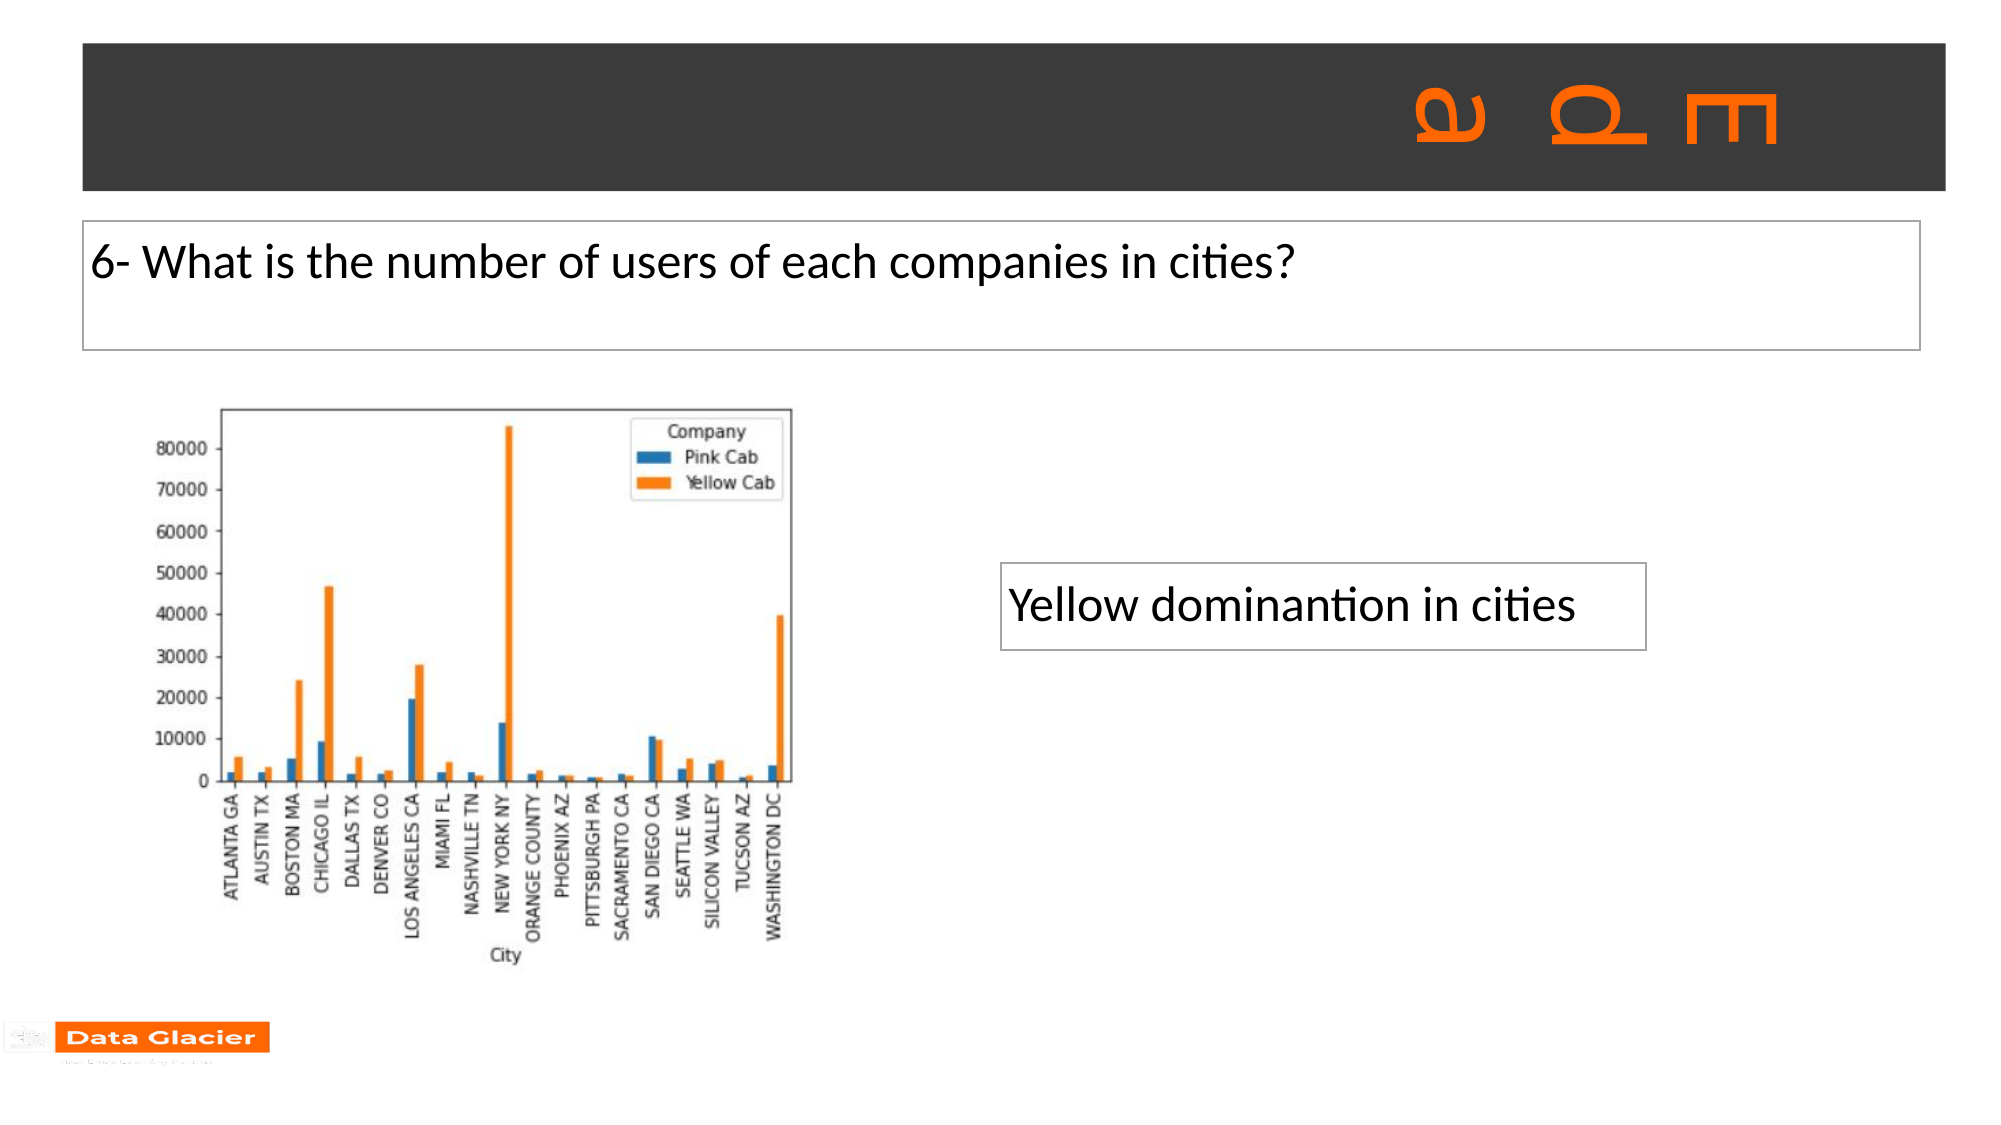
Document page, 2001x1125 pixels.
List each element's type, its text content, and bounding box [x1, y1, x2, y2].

text_box Yellow dominantion in cities [1000, 562, 1647, 651]
text_box 6- What is the number of users of each companies in cities? [82, 220, 1921, 351]
picture [0, 374, 883, 1125]
title Eda [82, 43, 1946, 192]
